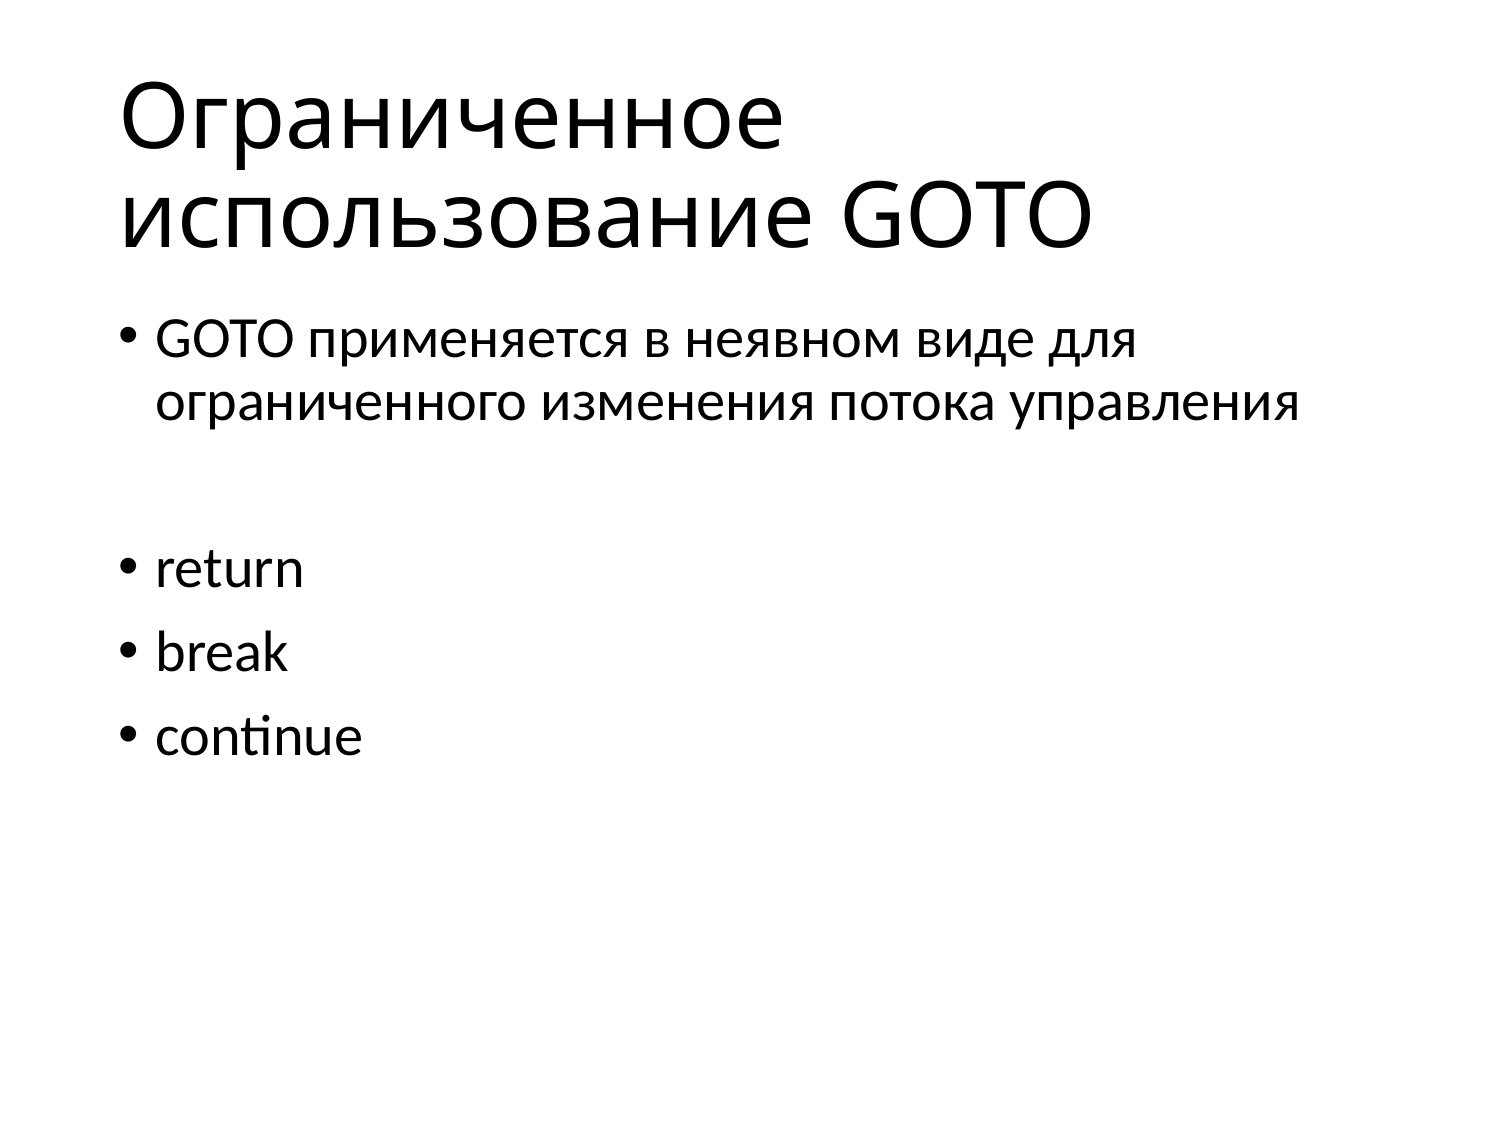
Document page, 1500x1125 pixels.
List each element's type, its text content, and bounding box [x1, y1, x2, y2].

list GOTO применяется в неявном виде для ограниченного изменения потока управления return break continue [103, 299, 1397, 1014]
title Ограниченное использование GOTO [103, 59, 1397, 278]
